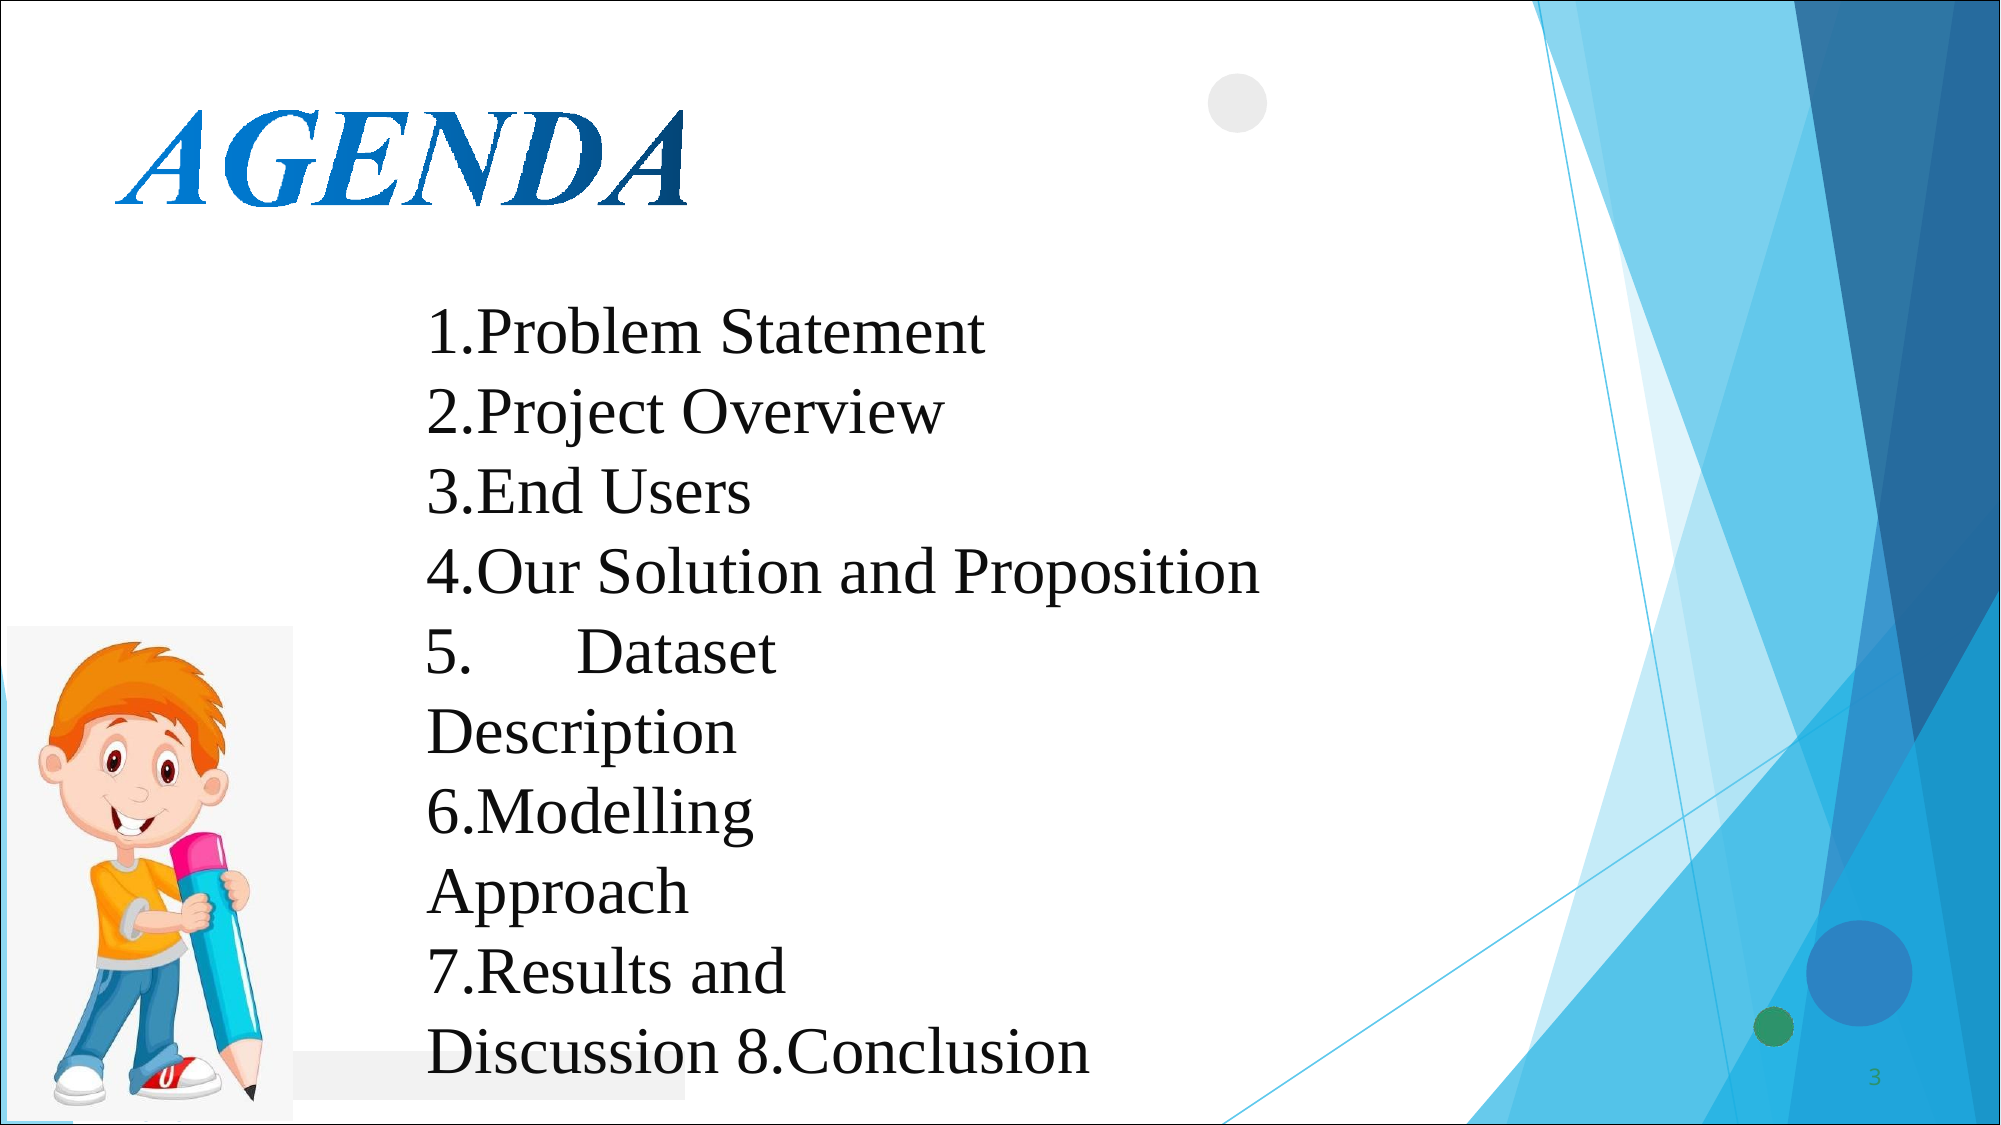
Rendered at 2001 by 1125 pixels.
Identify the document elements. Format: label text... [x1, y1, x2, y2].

picture [115, 110, 207, 205]
picture [224, 110, 688, 207]
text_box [7, 626, 685, 1121]
picture [1752, 1005, 1795, 1048]
text_box [0, 0, 2000, 1125]
slide_number 3 [1849, 1061, 1890, 1125]
